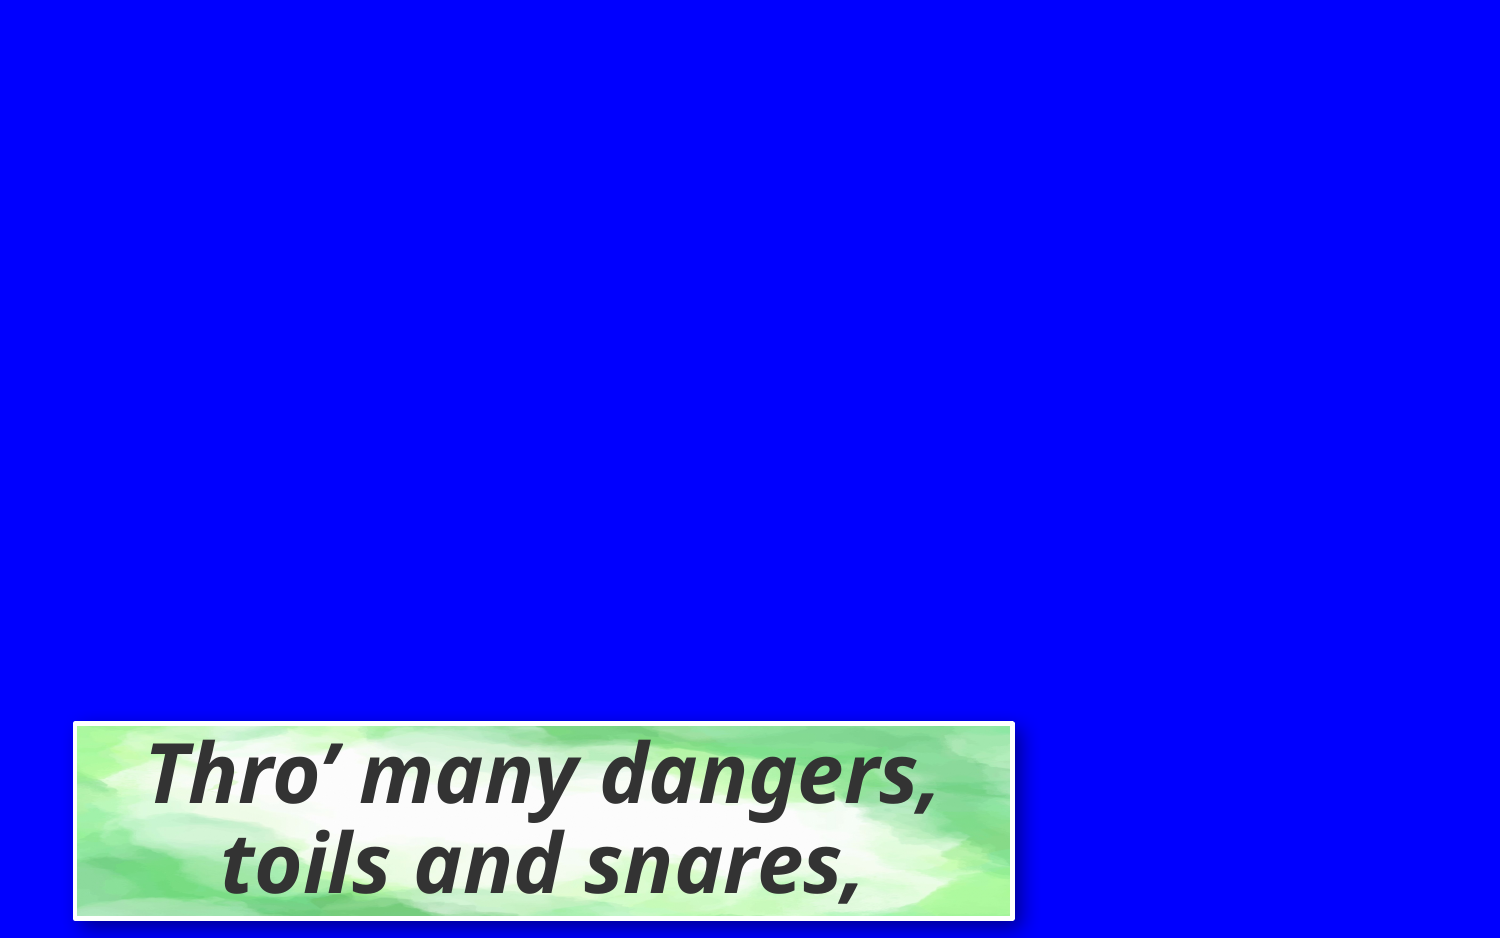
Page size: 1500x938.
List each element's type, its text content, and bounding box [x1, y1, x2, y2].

text_box Thro’ many dangers, toils and snares, [75, 723, 1013, 919]
